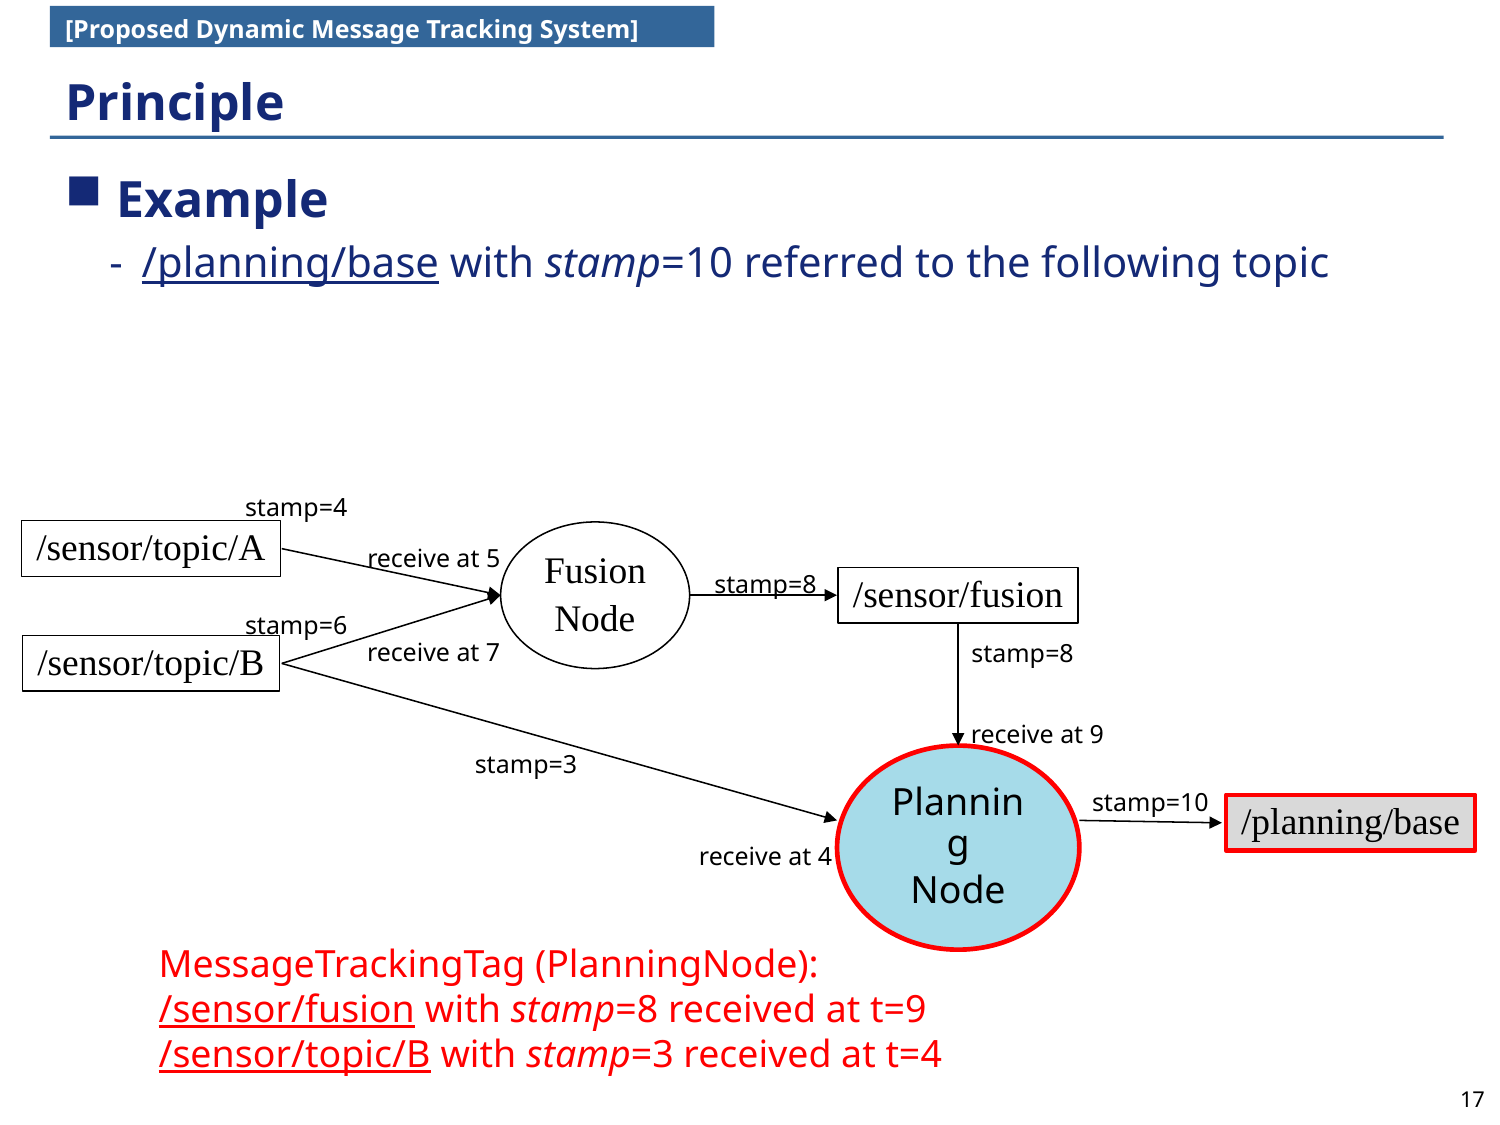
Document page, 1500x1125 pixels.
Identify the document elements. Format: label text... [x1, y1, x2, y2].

list Example /planning/base with stamp=10 referred to the following topic [50, 904, 857, 909]
text_box MessageTrackingTag (PlanningNode): /sensor/fusion with stamp=8 received at t=9 /sensor/topic/B with stamp=3 received at t=4 [143, 932, 958, 1083]
title Principle [50, 62, 1325, 138]
text_box [Proposed Dynamic Message Tracking System] [49, 5, 715, 48]
slide_number 17 [1400, 1078, 1500, 1125]
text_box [20, 483, 1480, 896]
list Example /planning/base with stamp=10 referred to the following topic [50, 160, 1450, 482]
list Example /planning/base with stamp=10 referred to the following topic [1059, 904, 1450, 909]
